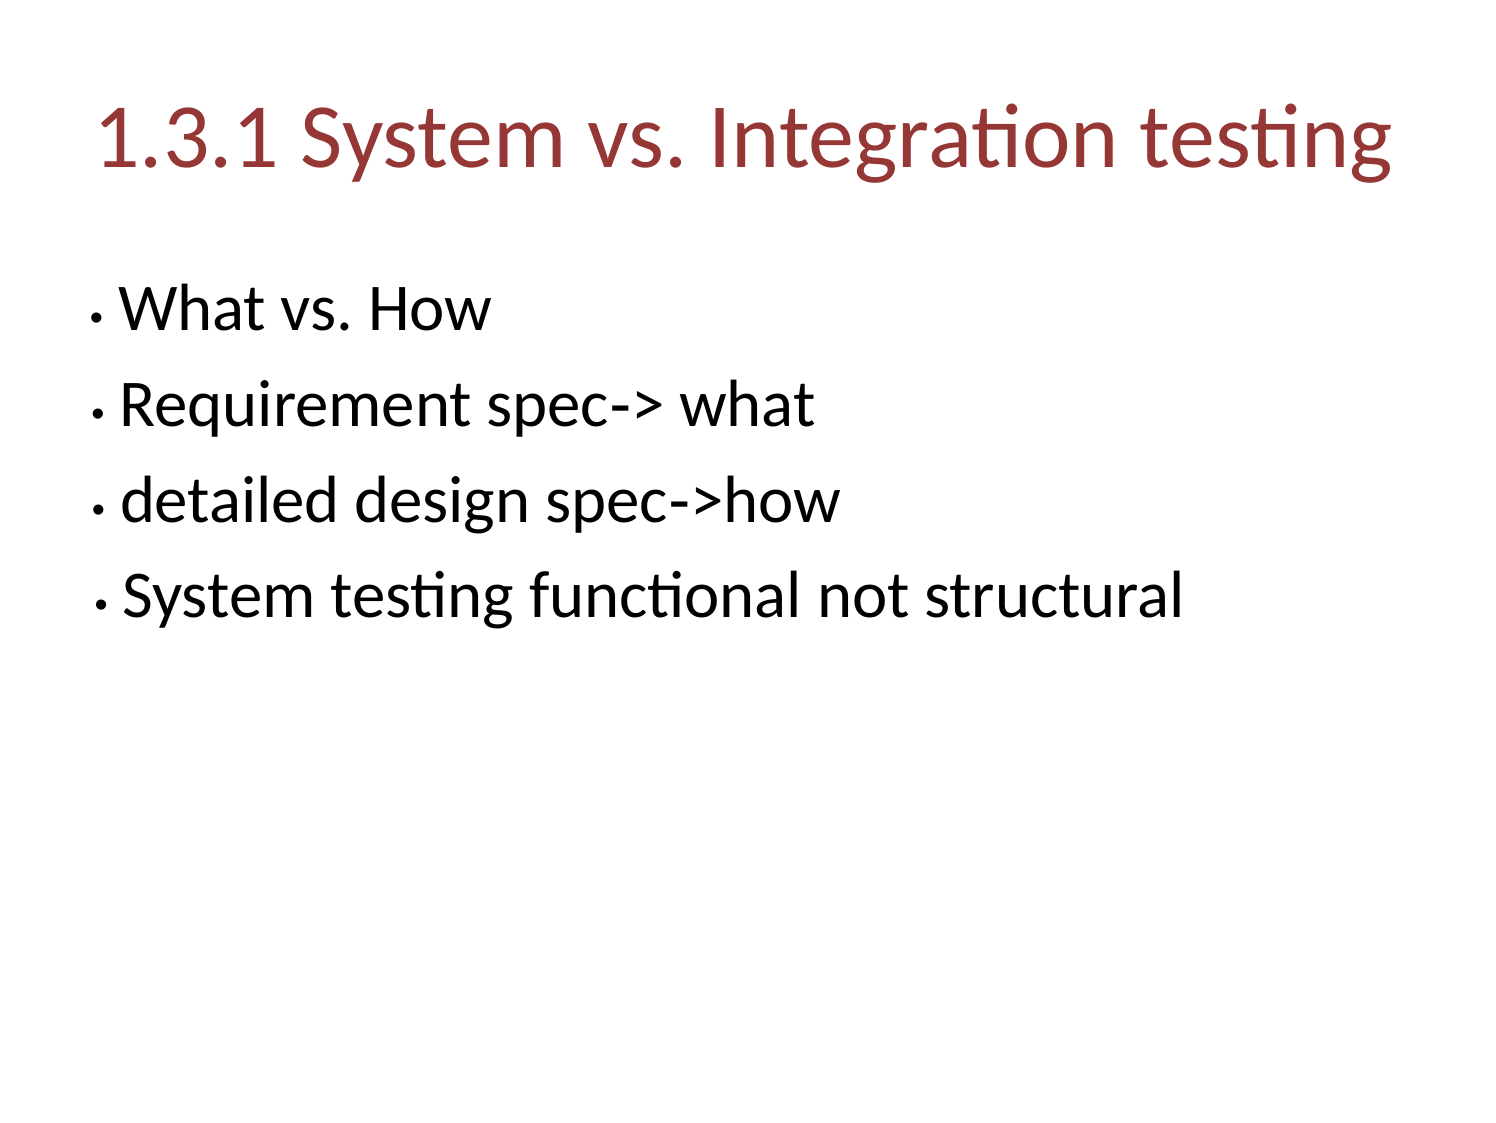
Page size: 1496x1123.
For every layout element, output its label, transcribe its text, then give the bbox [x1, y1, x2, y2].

text_box • detailed design spec‐>how [91, 458, 857, 613]
text_box • System testing functional not structural [94, 554, 1202, 709]
text_box • What vs. How [89, 266, 508, 421]
text_box • Requirement spec‐> what [91, 362, 831, 458]
text_box 1.3.1 System vs. Integration testing [93, 81, 1415, 290]
